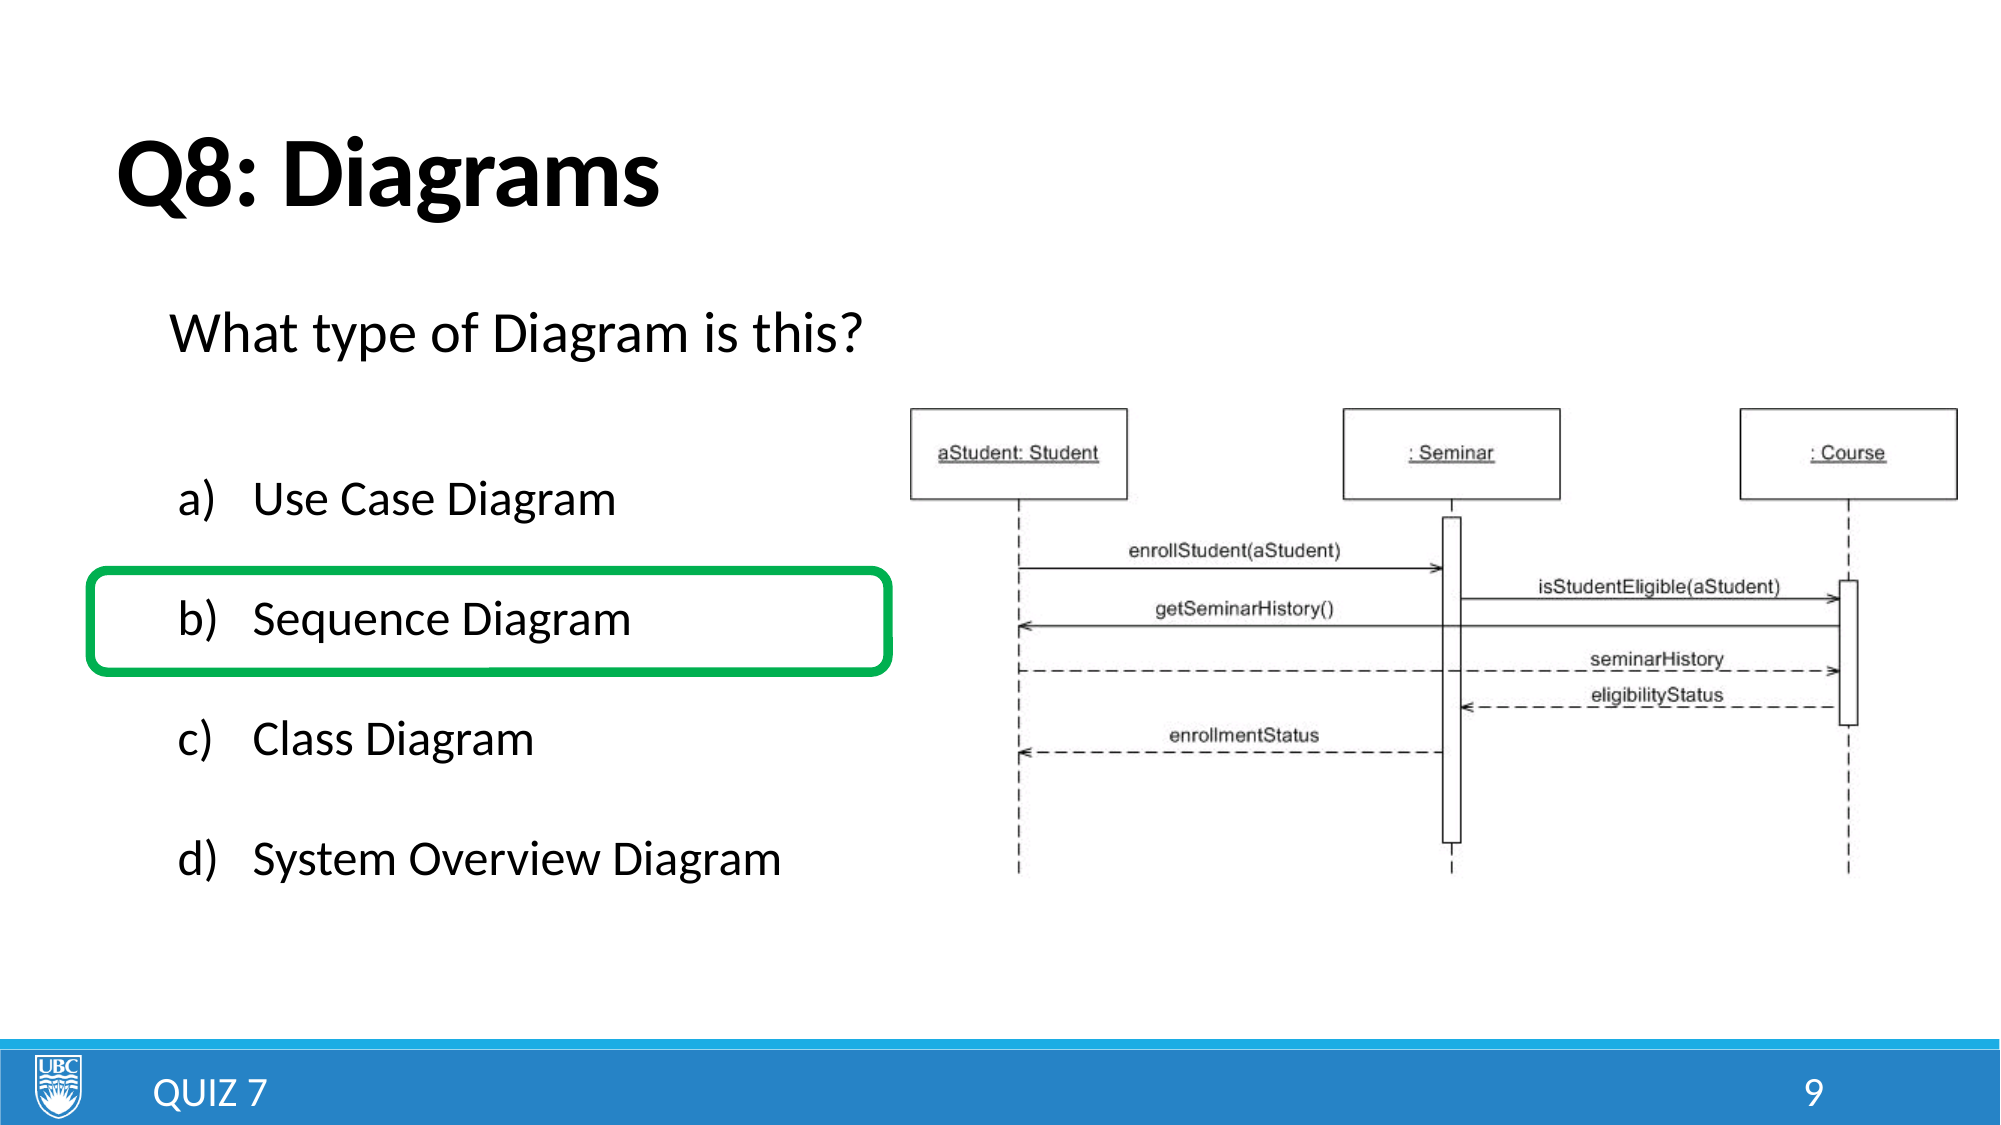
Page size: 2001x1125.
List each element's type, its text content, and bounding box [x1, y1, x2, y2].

text_box Use Case Diagram Sequence Diagram Class Diagram System Overview Diagram [162, 674, 798, 893]
text_box [88, 569, 890, 674]
picture [909, 407, 1959, 880]
title Q8: Diagrams [101, 106, 1752, 235]
list What type of Diagram is this? [154, 294, 1805, 446]
text_box Use Case Diagram Sequence Diagram Class Diagram System Overview Diagram [162, 458, 798, 569]
picture [35, 1055, 82, 1119]
footer Quiz 7 [137, 1059, 1396, 1120]
slide_number 9 [1624, 1059, 1840, 1120]
